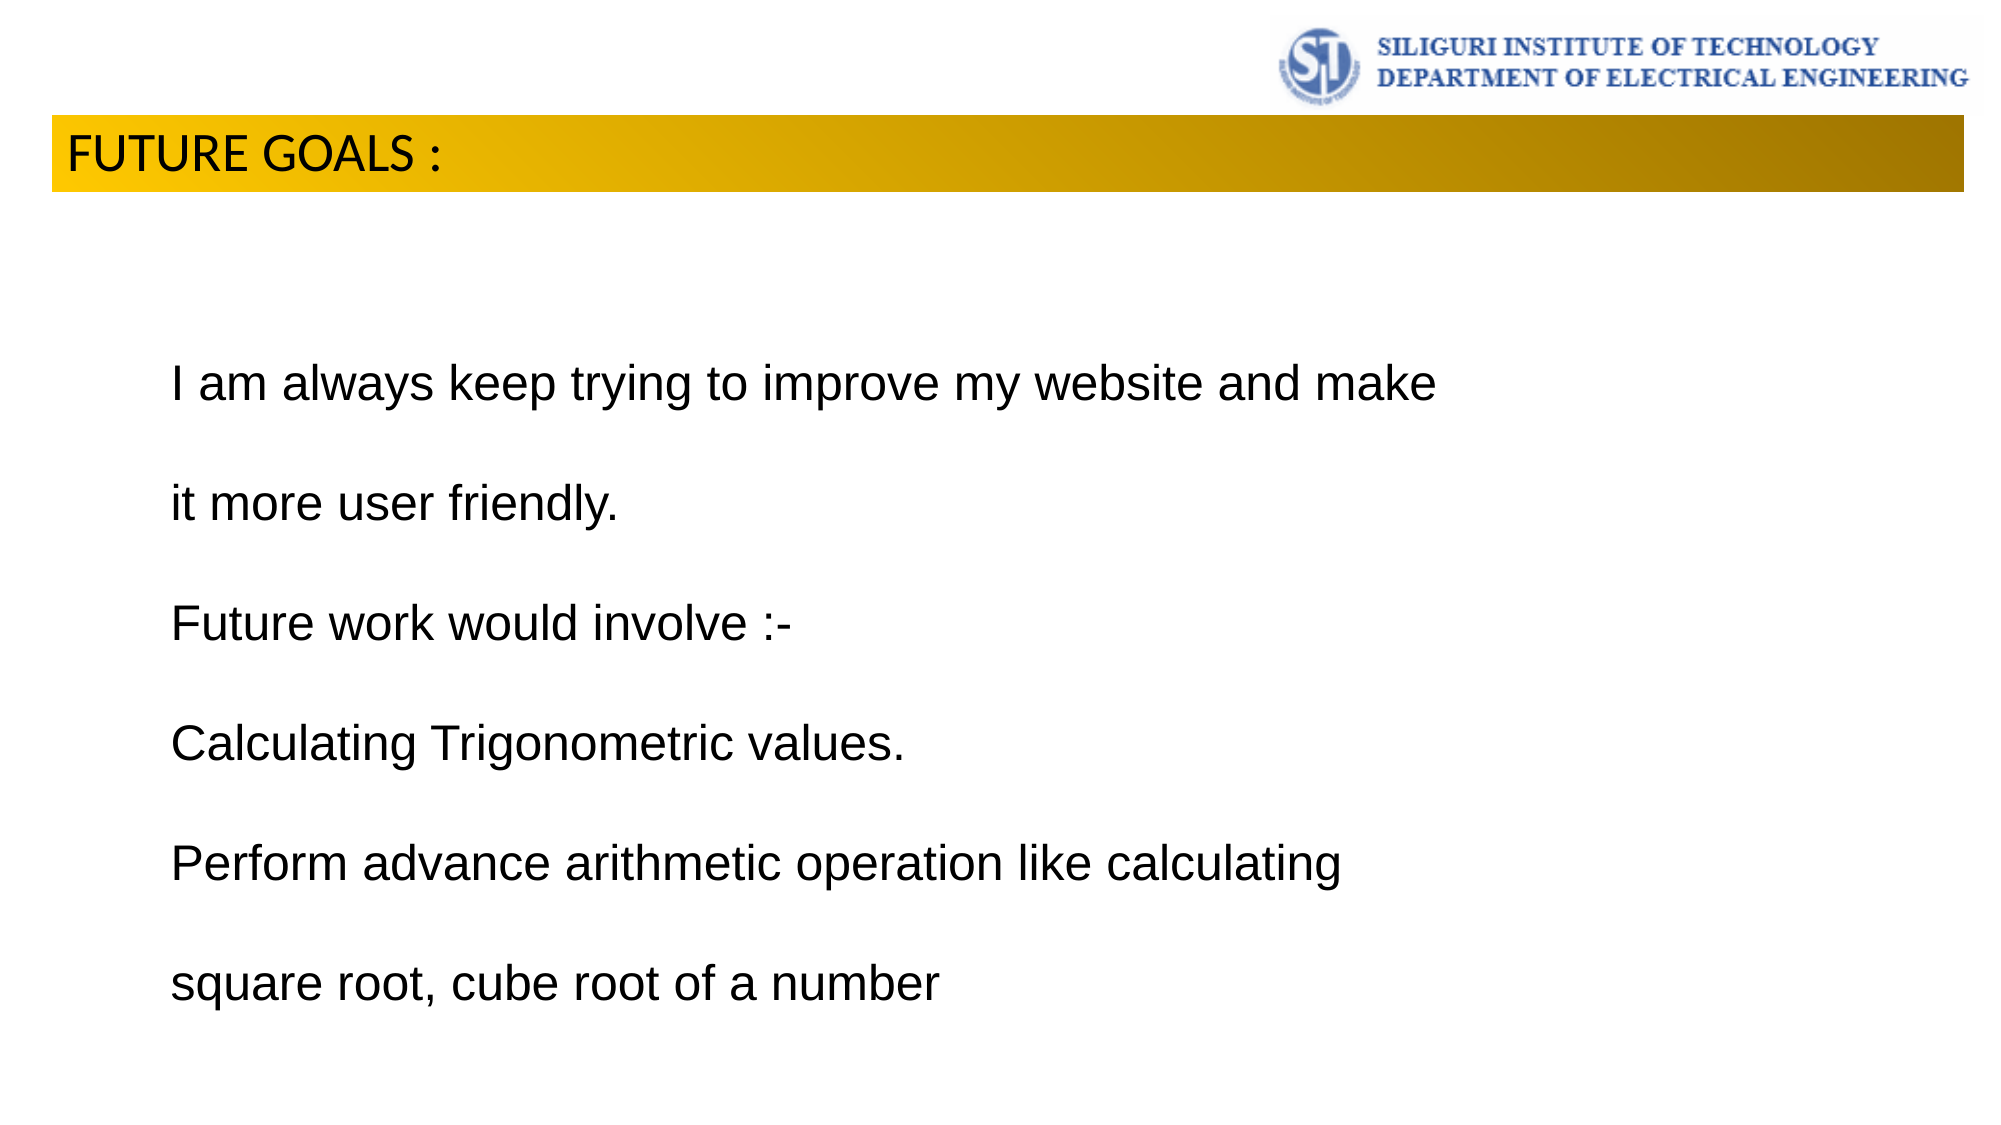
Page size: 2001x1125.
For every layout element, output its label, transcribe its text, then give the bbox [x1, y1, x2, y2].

title FUTURE GOALS : [52, 115, 1964, 192]
text_box I am always keep trying to improve my website and make it more user friendly. Future work would involve :- Calculating Trigonometric values. Perform advance arithmetic operation like calculating square root, cube root of a number [155, 283, 1467, 1019]
picture [1270, 15, 1984, 116]
